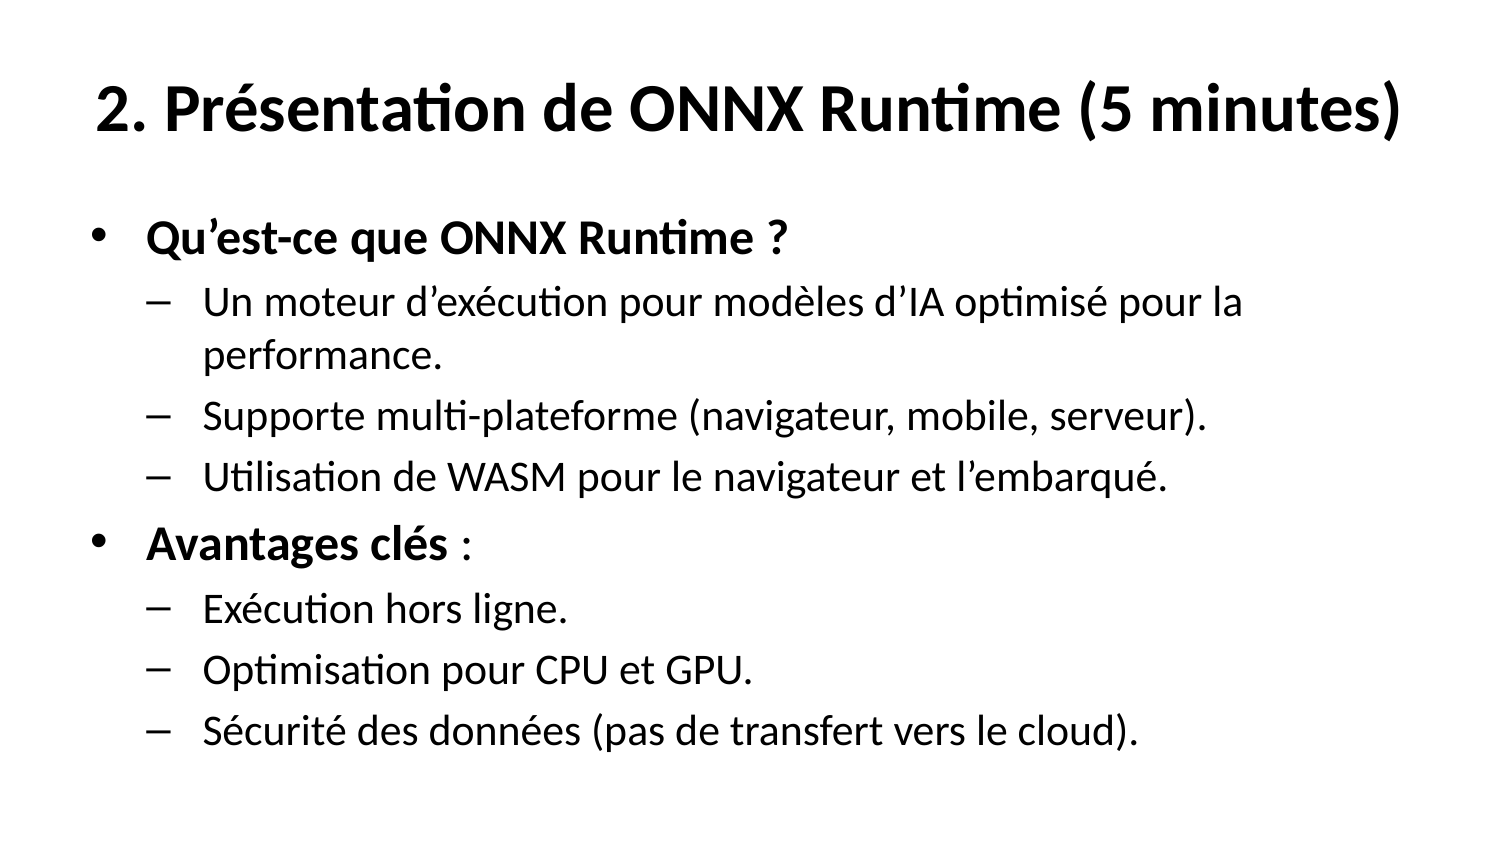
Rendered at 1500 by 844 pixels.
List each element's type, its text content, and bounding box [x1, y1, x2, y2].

list Qu’est-ce que ONNX Runtime ? Un moteur d’exécution pour modèles d’IA optimisé pour la performance. Supporte multi-plateforme (navigateur, mobile, serveur). Utilisation de WASM pour le navigateur et l’embarqué. Avantages clés : Exécution hors ligne. Optimisation pour CPU et GPU. Sécurité des données (pas de transfert vers le cloud). [75, 196, 1425, 754]
title 2. Présentation de ONNX Runtime (5 minutes) [75, 33, 1425, 175]
